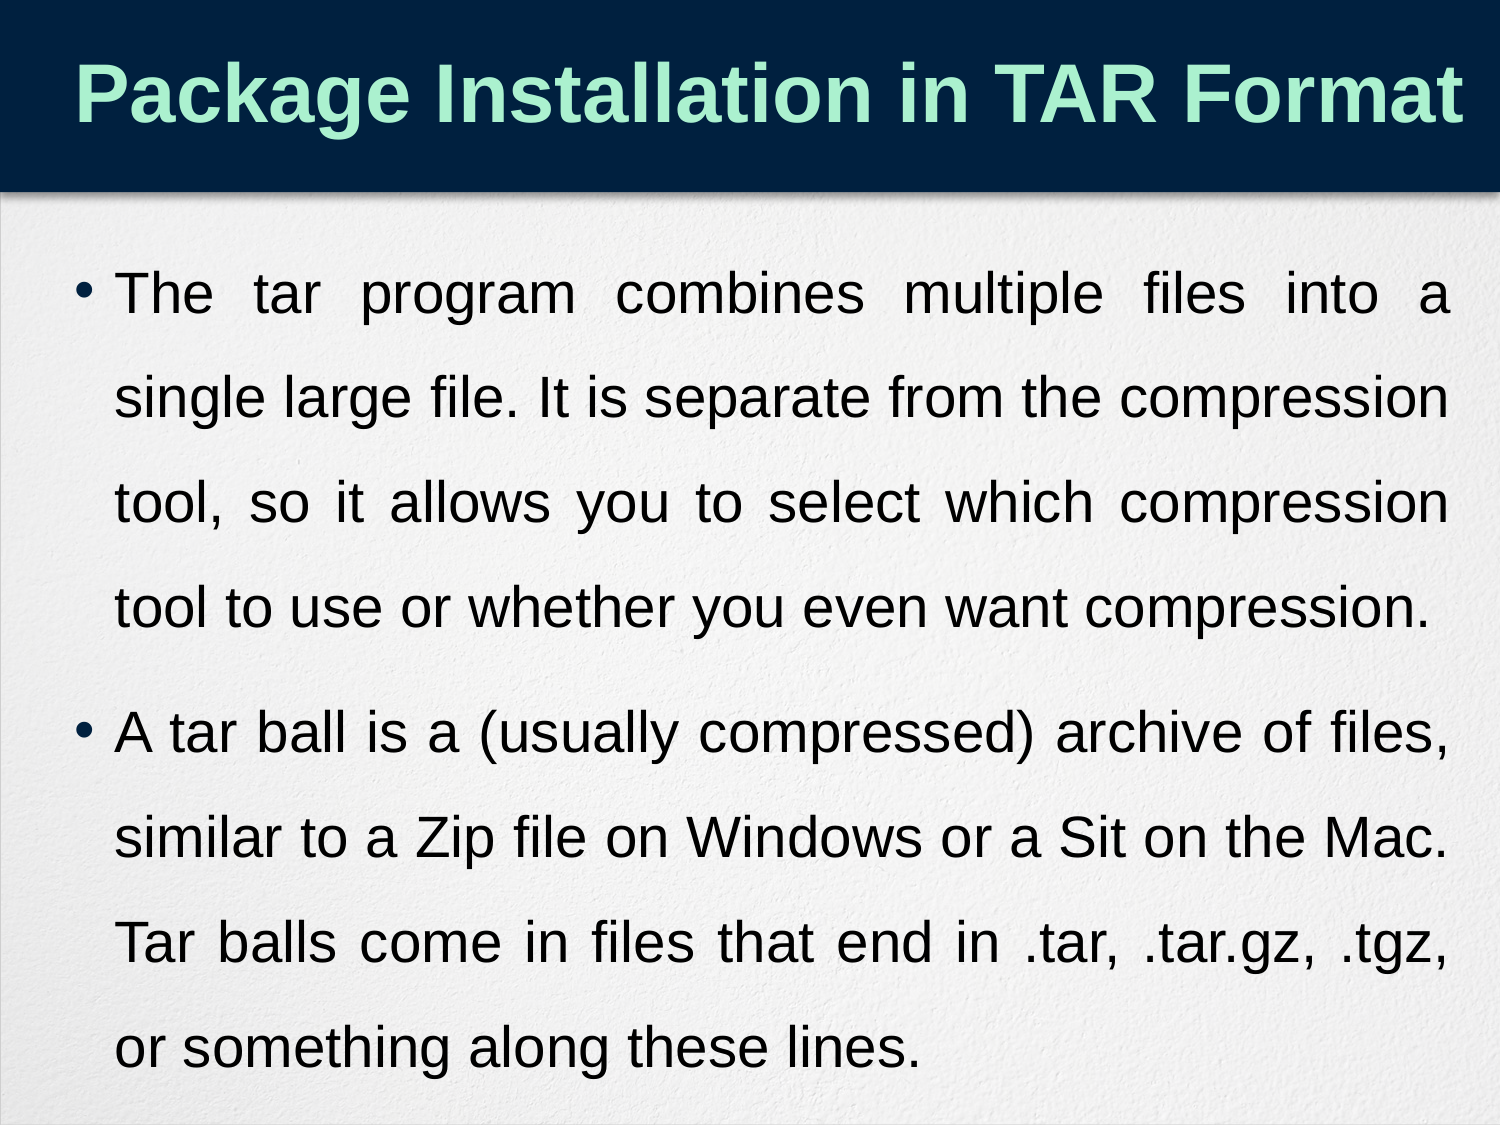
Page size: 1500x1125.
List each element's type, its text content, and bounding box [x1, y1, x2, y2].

list The tar program combines multiple files into a single large file. It is separate from the compression tool, so it allows you to select which compression tool to use or whether you even want compression. A tar ball is a (usually compressed) archive of files, similar to a Zip file on Windows or a Sit on the Mac. Tar balls come in files that end in .tar, .tar.gz, .tgz, or something along these lines. [59, 212, 1468, 1099]
title Package Installation in TAR Format [59, 0, 1500, 193]
